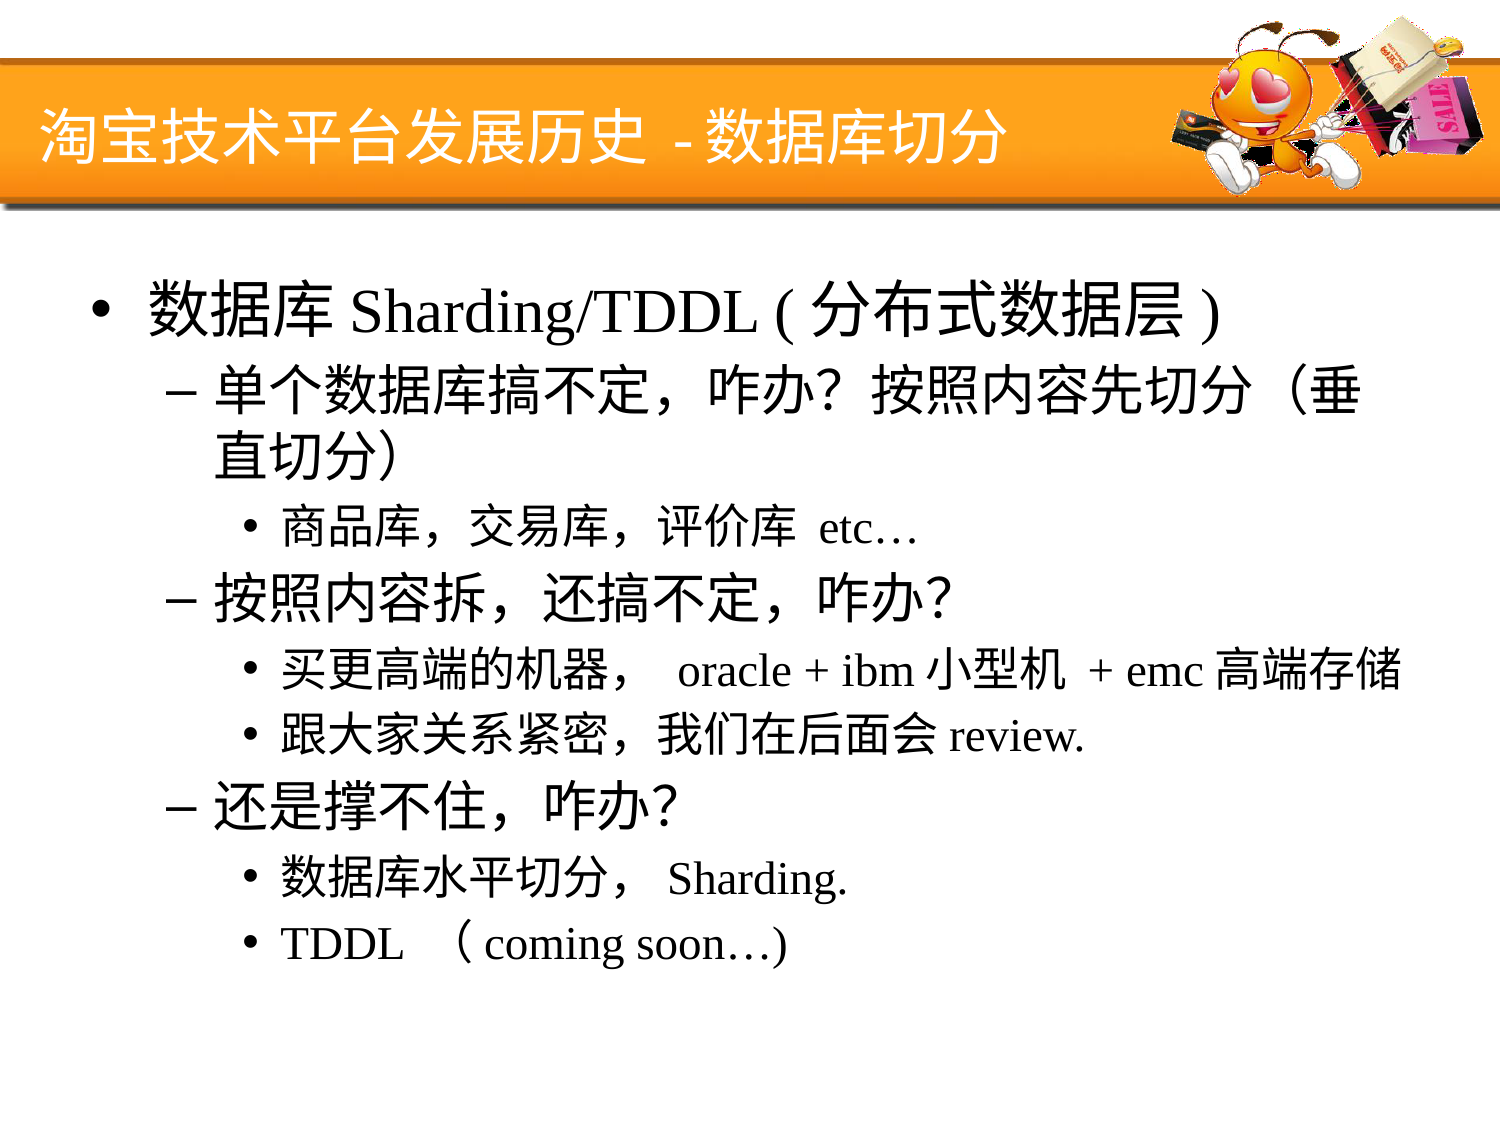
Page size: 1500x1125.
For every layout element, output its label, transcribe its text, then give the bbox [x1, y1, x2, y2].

title 淘宝技术平台发展历史 -数据库切分 [23, 70, 1184, 200]
picture [0, 0, 1500, 258]
list 数据库Sharding/TDDL (分布式数据层) 单个数据库搞不定，咋办？按照内容先切分（垂直切分） 商品库，交易库，评价库 etc… 按照内容拆，还搞不定，咋办？ 买更高端的机器， oracle + ibm小型机 + emc高端存储 跟大家关系紧密，我们在后面会review. 还是撑不住，咋办？ 数据库水平切分，Sharding. TDDL （coming soon…) [75, 262, 1425, 1005]
